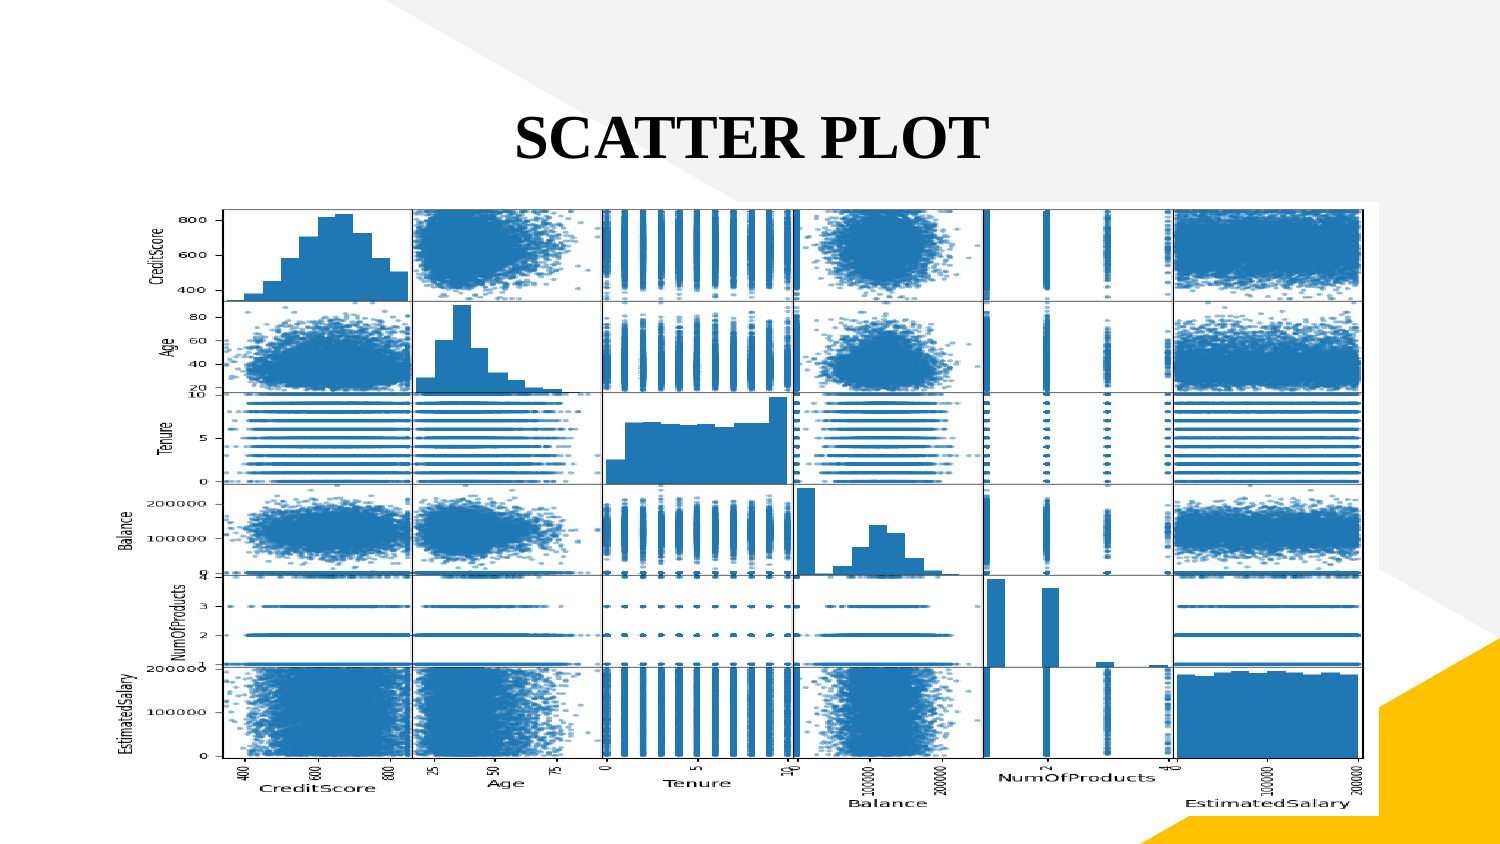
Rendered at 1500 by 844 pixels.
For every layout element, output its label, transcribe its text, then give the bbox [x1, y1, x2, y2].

title SCATTER PLOT [88, 80, 1418, 175]
picture [101, 202, 1380, 816]
